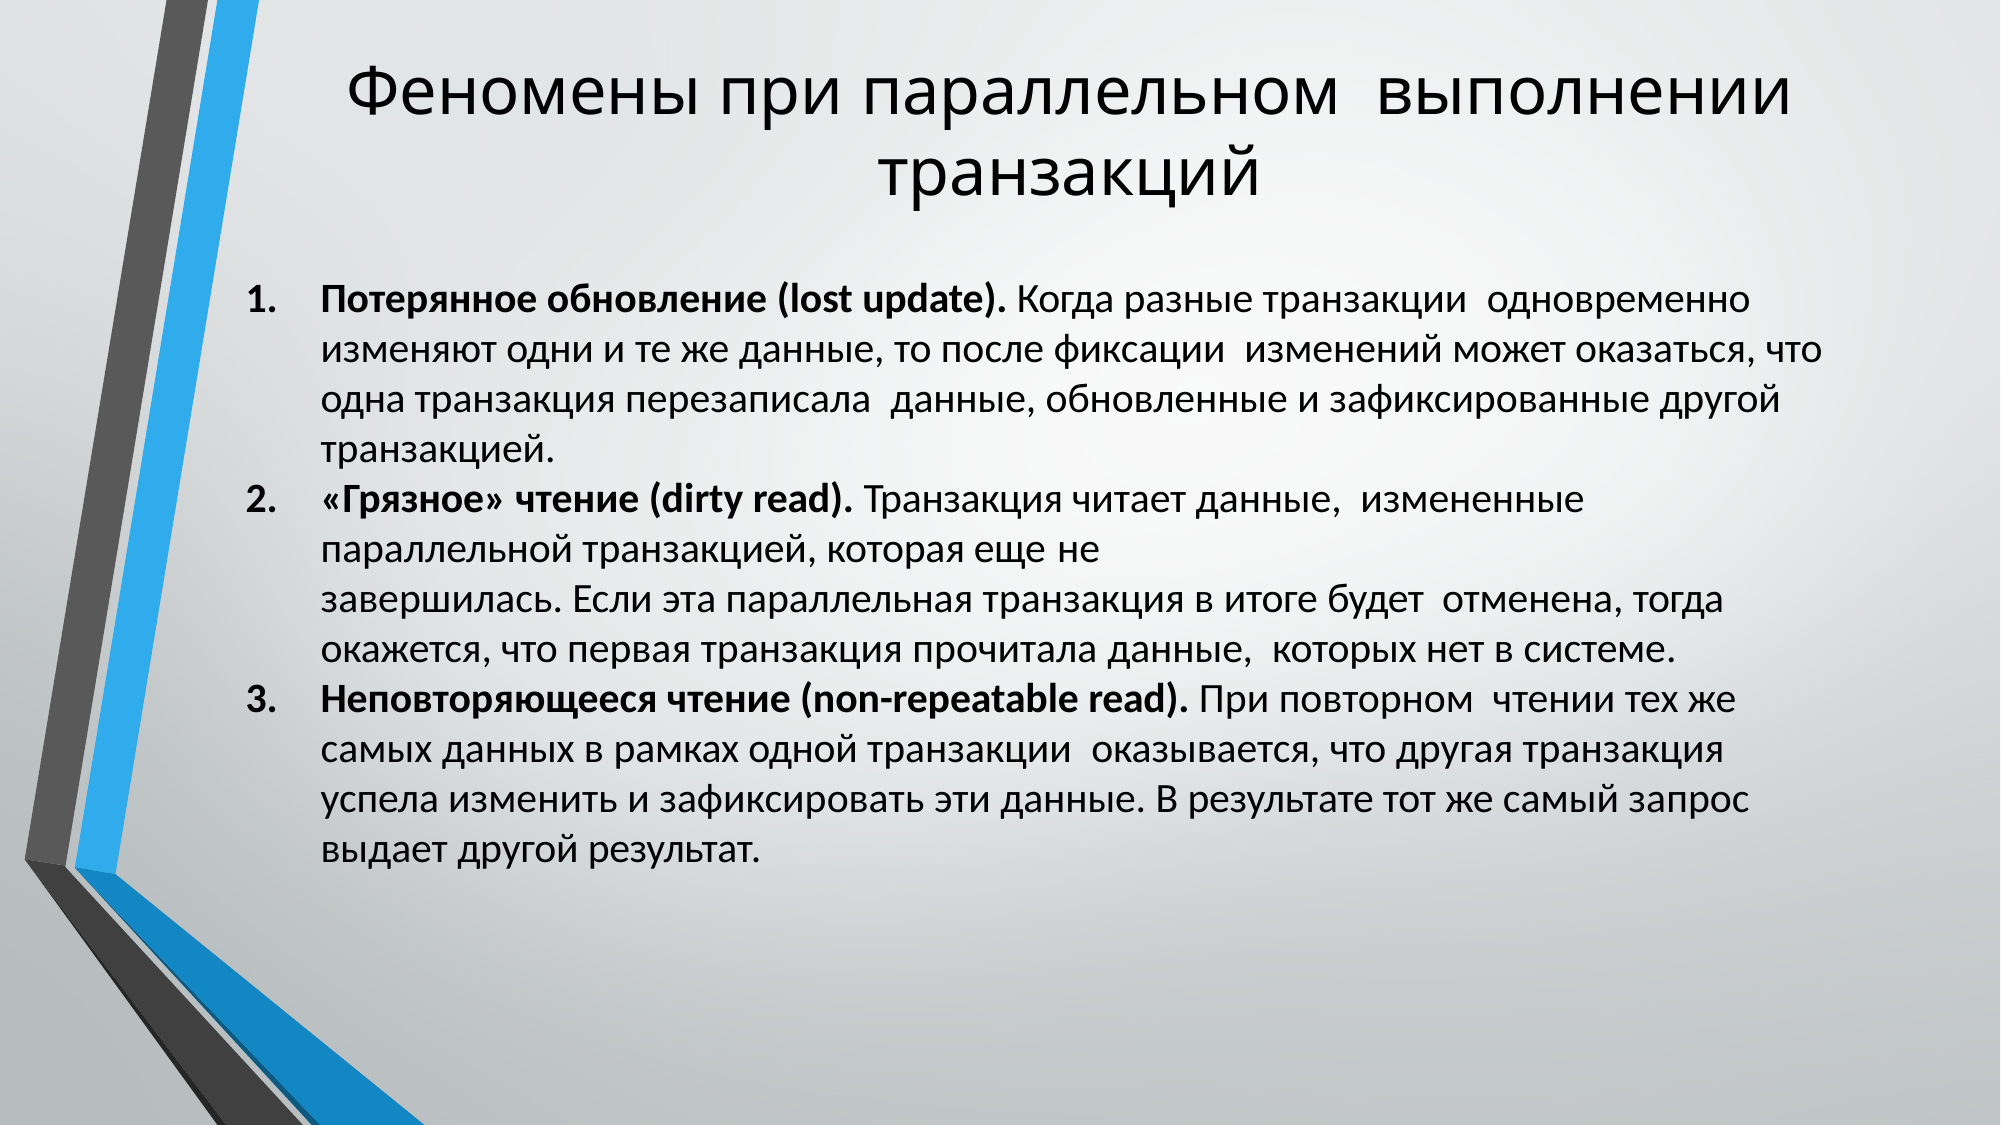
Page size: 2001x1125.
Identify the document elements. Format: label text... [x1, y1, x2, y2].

text_box Потерянное обновление (lost update). Когда разные транзакции одновременно изменяют одни и те же данные, то после фиксации изменений может оказаться, что одна транзакция перезаписала данные, обновленные и зафиксированные другой транзакцией. «Грязное» чтение (dirty read). Транзакция читает данные, измененные параллельной транзакцией, которая еще не завершилась. Если эта параллельная транзакция в итоге будет отменена, тогда окажется, что первая транзакция прочитала данные, которых нет в системе. Неповторяющееся чтение (non-repeatable read). При повторном чтении тех же самых данных в рамках одной транзакции оказывается, что другая транзакция успела изменить и зафиксировать эти данные. В результате тот же самый запрос выдает другой результат. [243, 268, 1895, 872]
title Феномены при параллельном выполнении транзакций [263, 32, 1876, 223]
